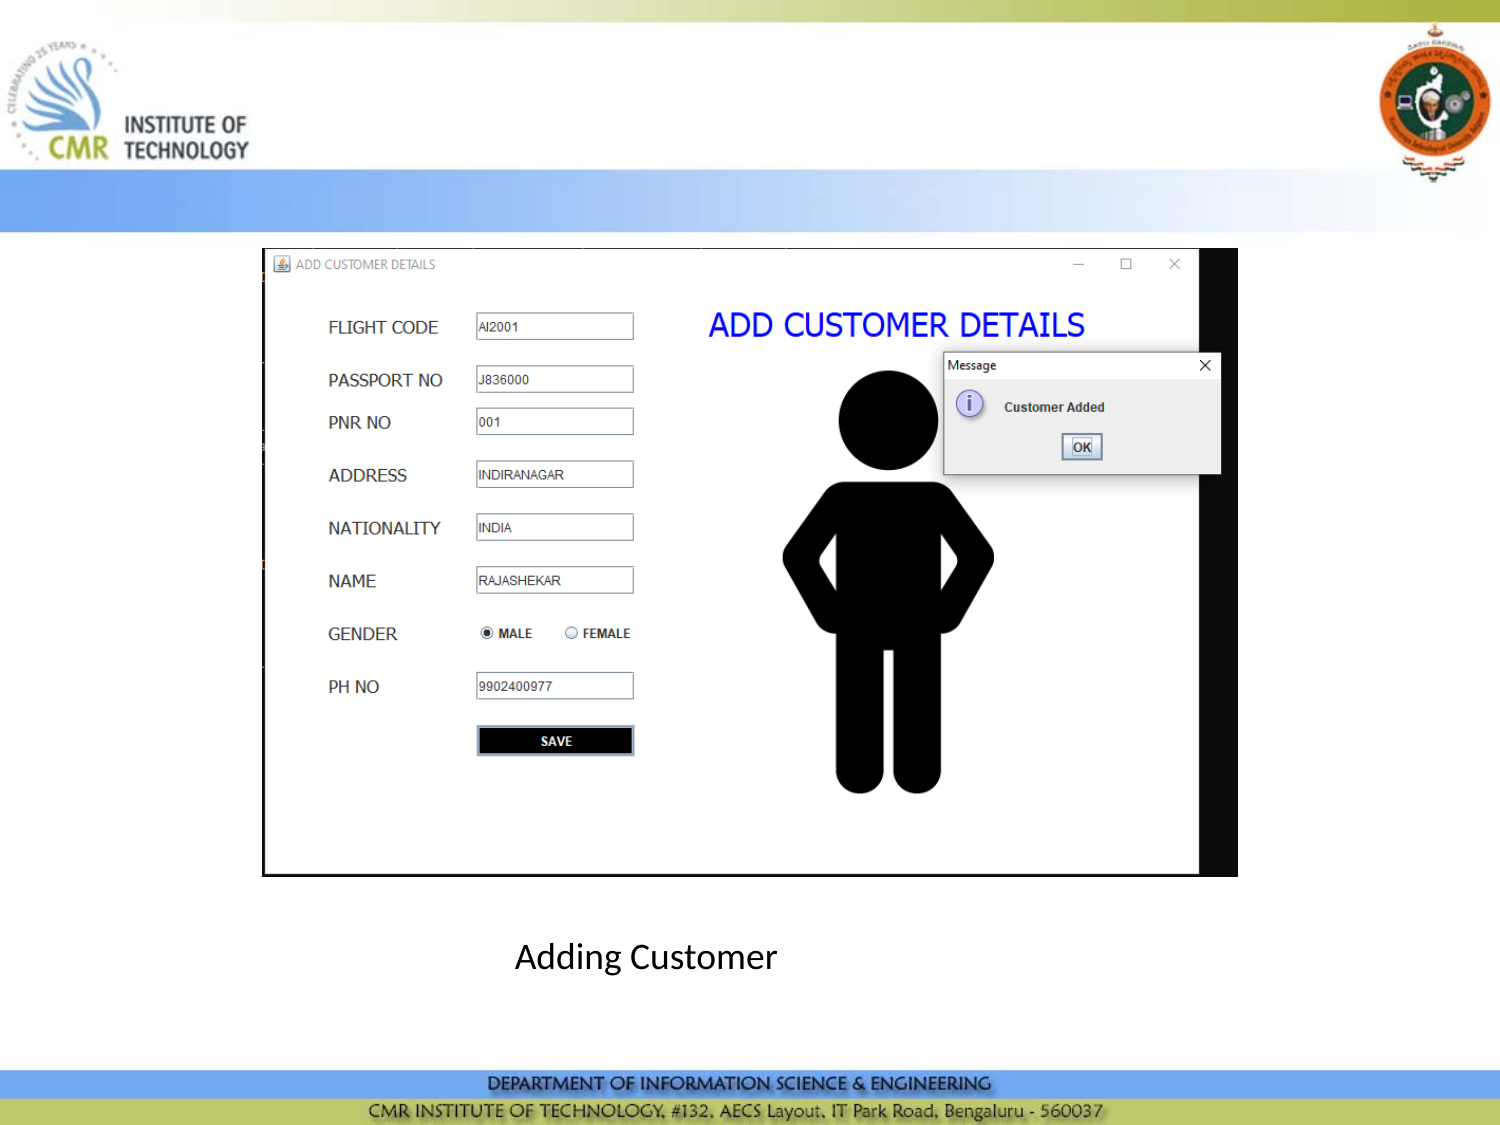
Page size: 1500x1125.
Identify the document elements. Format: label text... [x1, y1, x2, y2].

text_box Adding Customer [500, 924, 1075, 985]
picture [0, 0, 1500, 1125]
